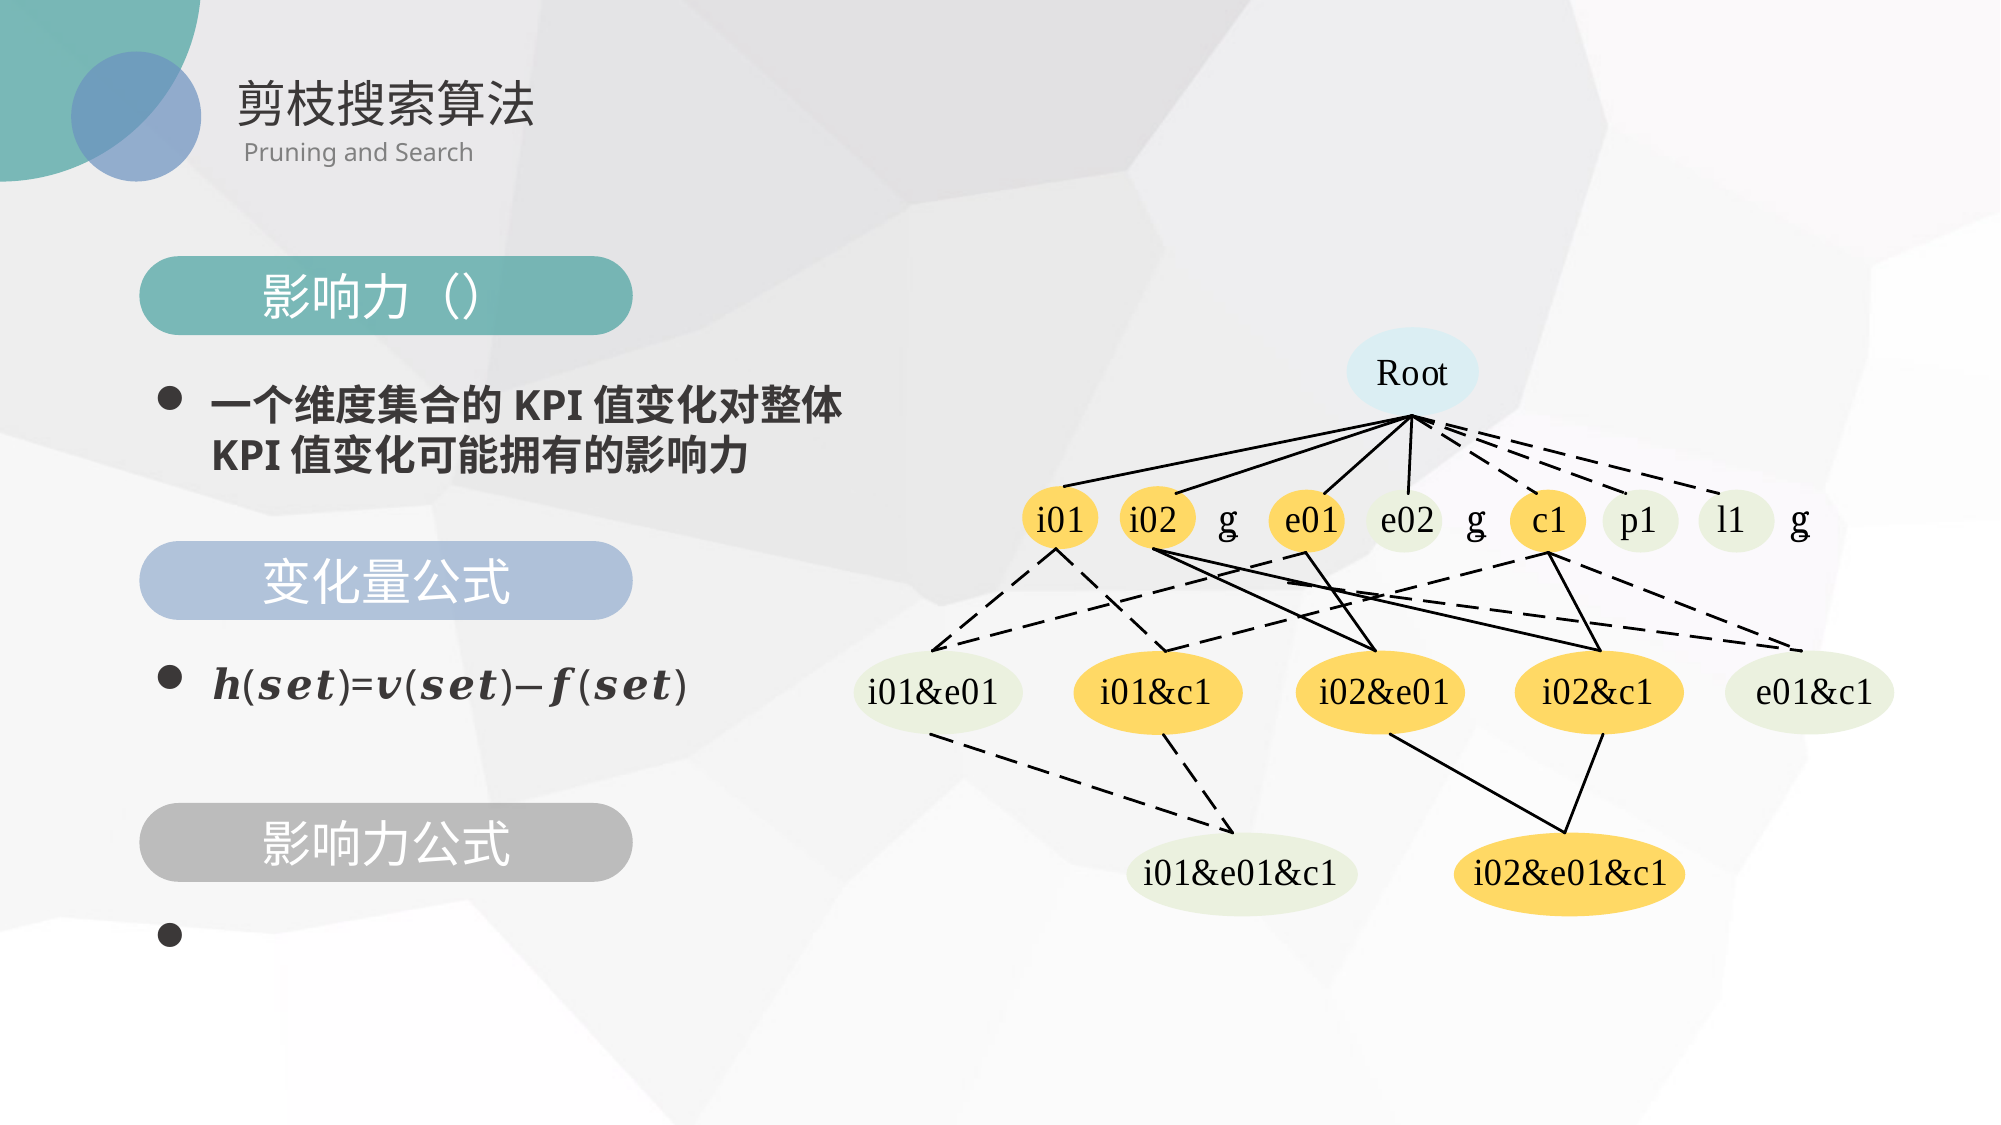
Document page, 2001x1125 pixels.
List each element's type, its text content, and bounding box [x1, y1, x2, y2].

picture [836, 319, 1898, 920]
text_box 变化量公式 [138, 540, 634, 621]
text_box 剪枝搜索算法 [222, 64, 552, 140]
text_box 影响力公式 [138, 801, 634, 883]
text_box [70, 50, 203, 183]
text_box Pruning and Search [228, 129, 490, 174]
text_box [0, 0, 202, 183]
text_box 𝒉(𝒔𝒆𝒕)=𝒗(𝒔𝒆𝒕)−𝒇(𝒔𝒆𝒕) [139, 621, 836, 732]
text_box 一个维度集合的KPI值变化对整体KPI值变化可能拥有的影响力 [139, 347, 836, 510]
